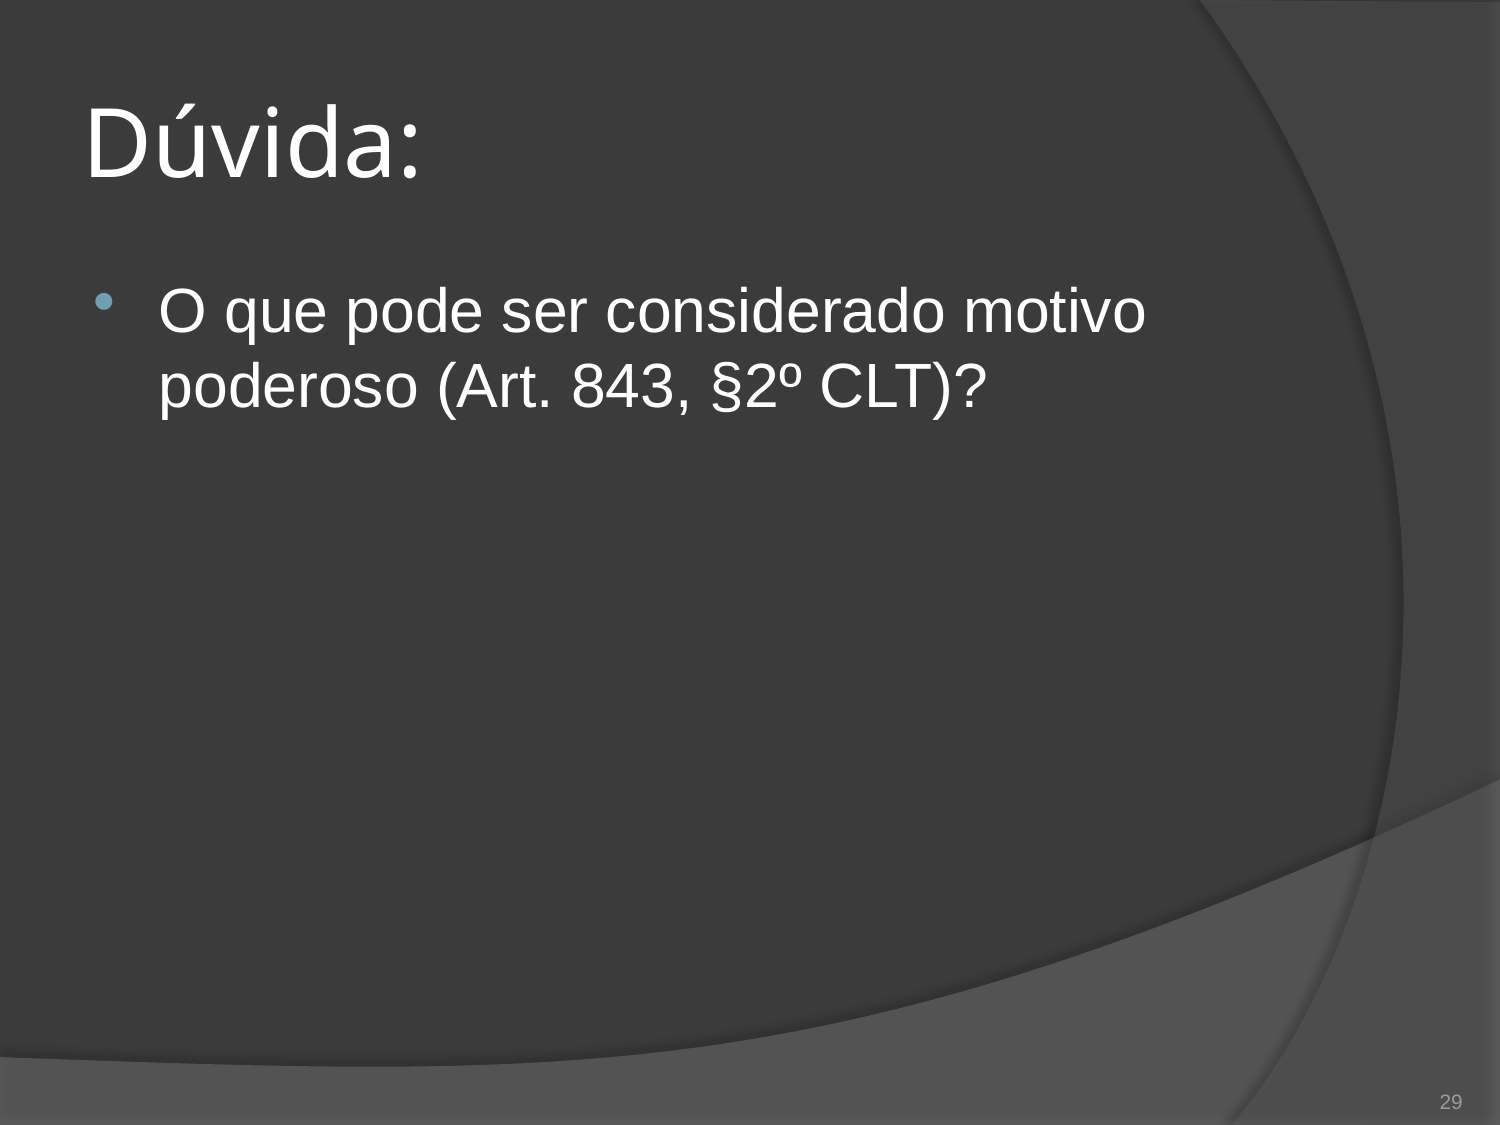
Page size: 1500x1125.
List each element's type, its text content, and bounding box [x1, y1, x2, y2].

slide_number 29 [1337, 1053, 1463, 1114]
list O que pode ser considerado motivo poderoso (Art. 843, §2º CLT)? [75, 262, 1300, 1005]
title Dúvida: [75, 45, 1300, 233]
